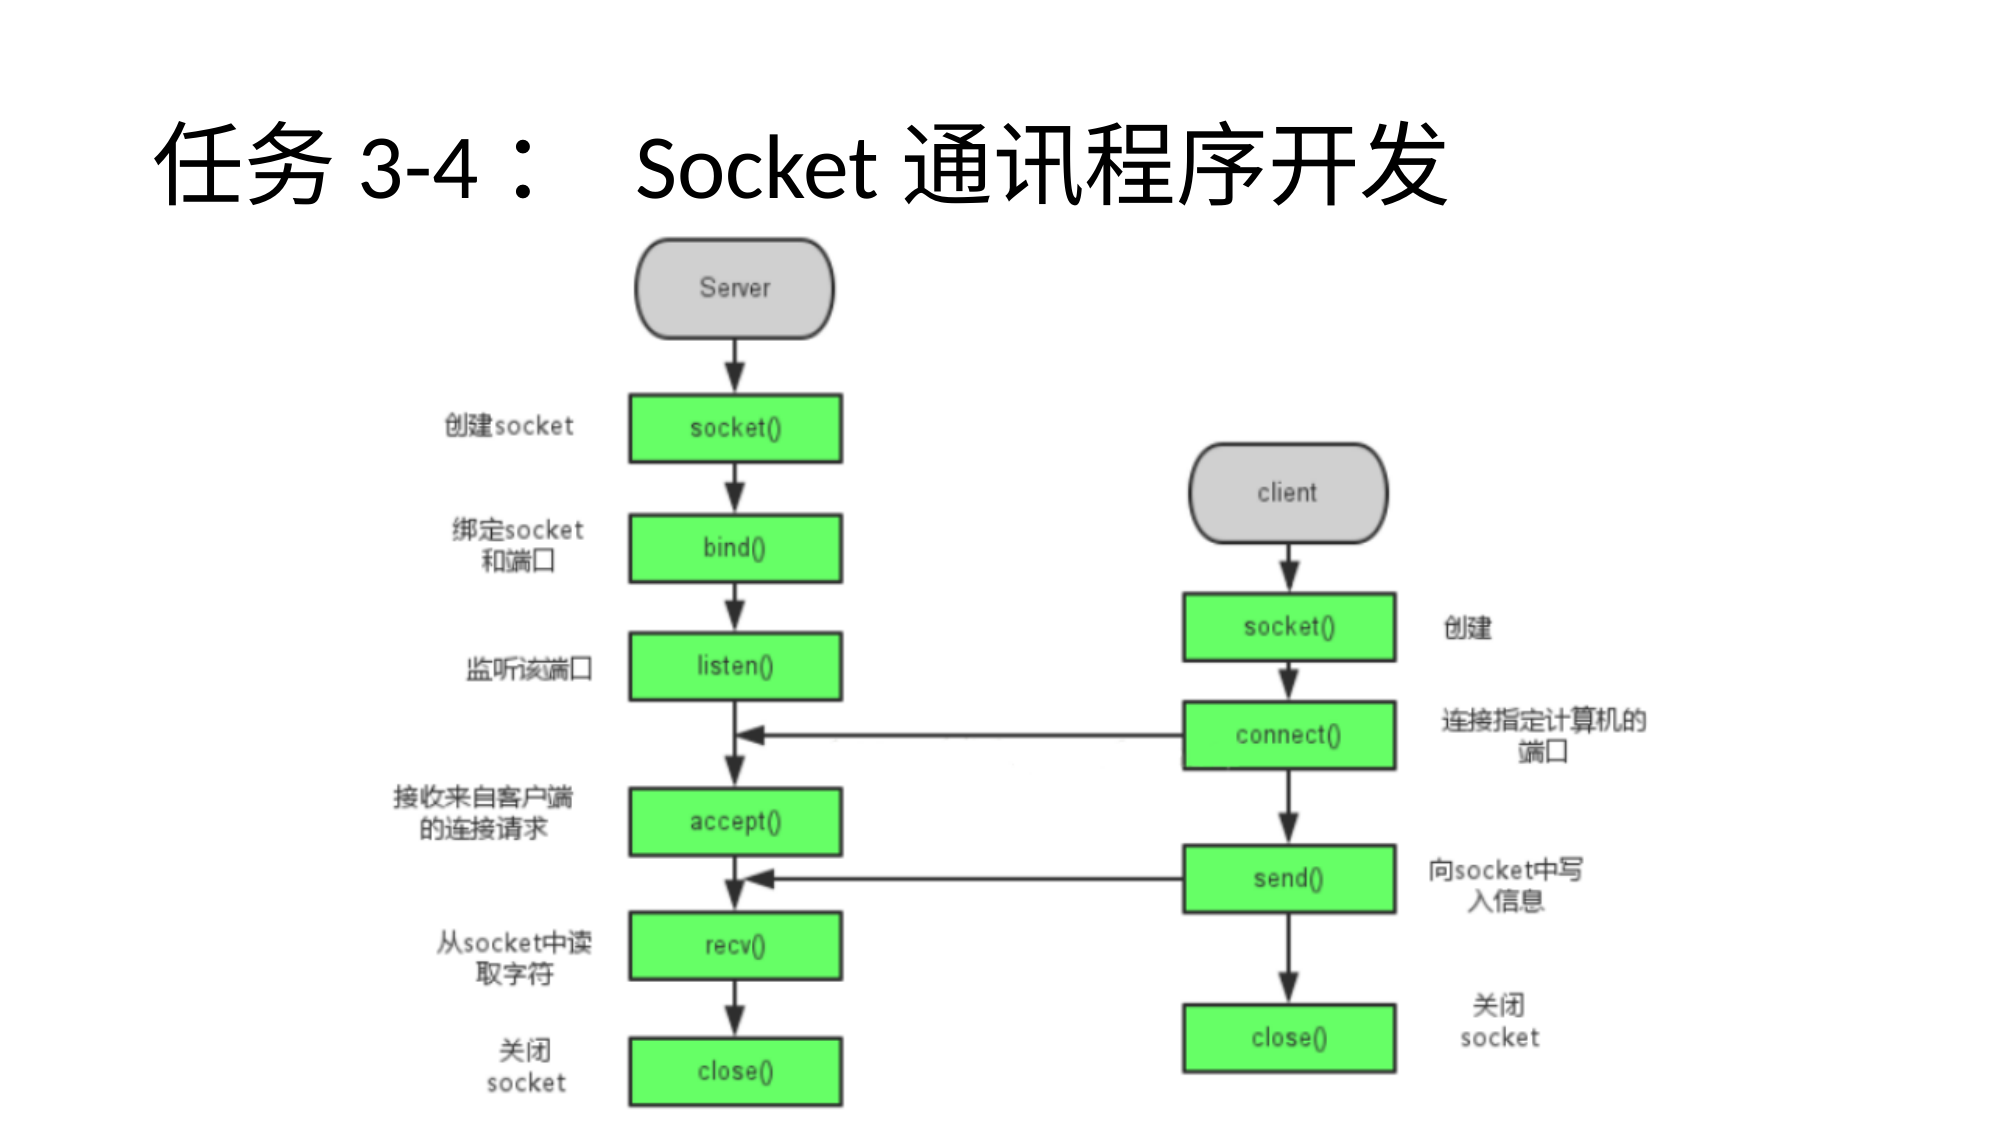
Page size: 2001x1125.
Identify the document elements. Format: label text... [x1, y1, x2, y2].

picture [368, 221, 1696, 1125]
title 任务3-4： Socket通讯程序开发 [137, 59, 1863, 278]
